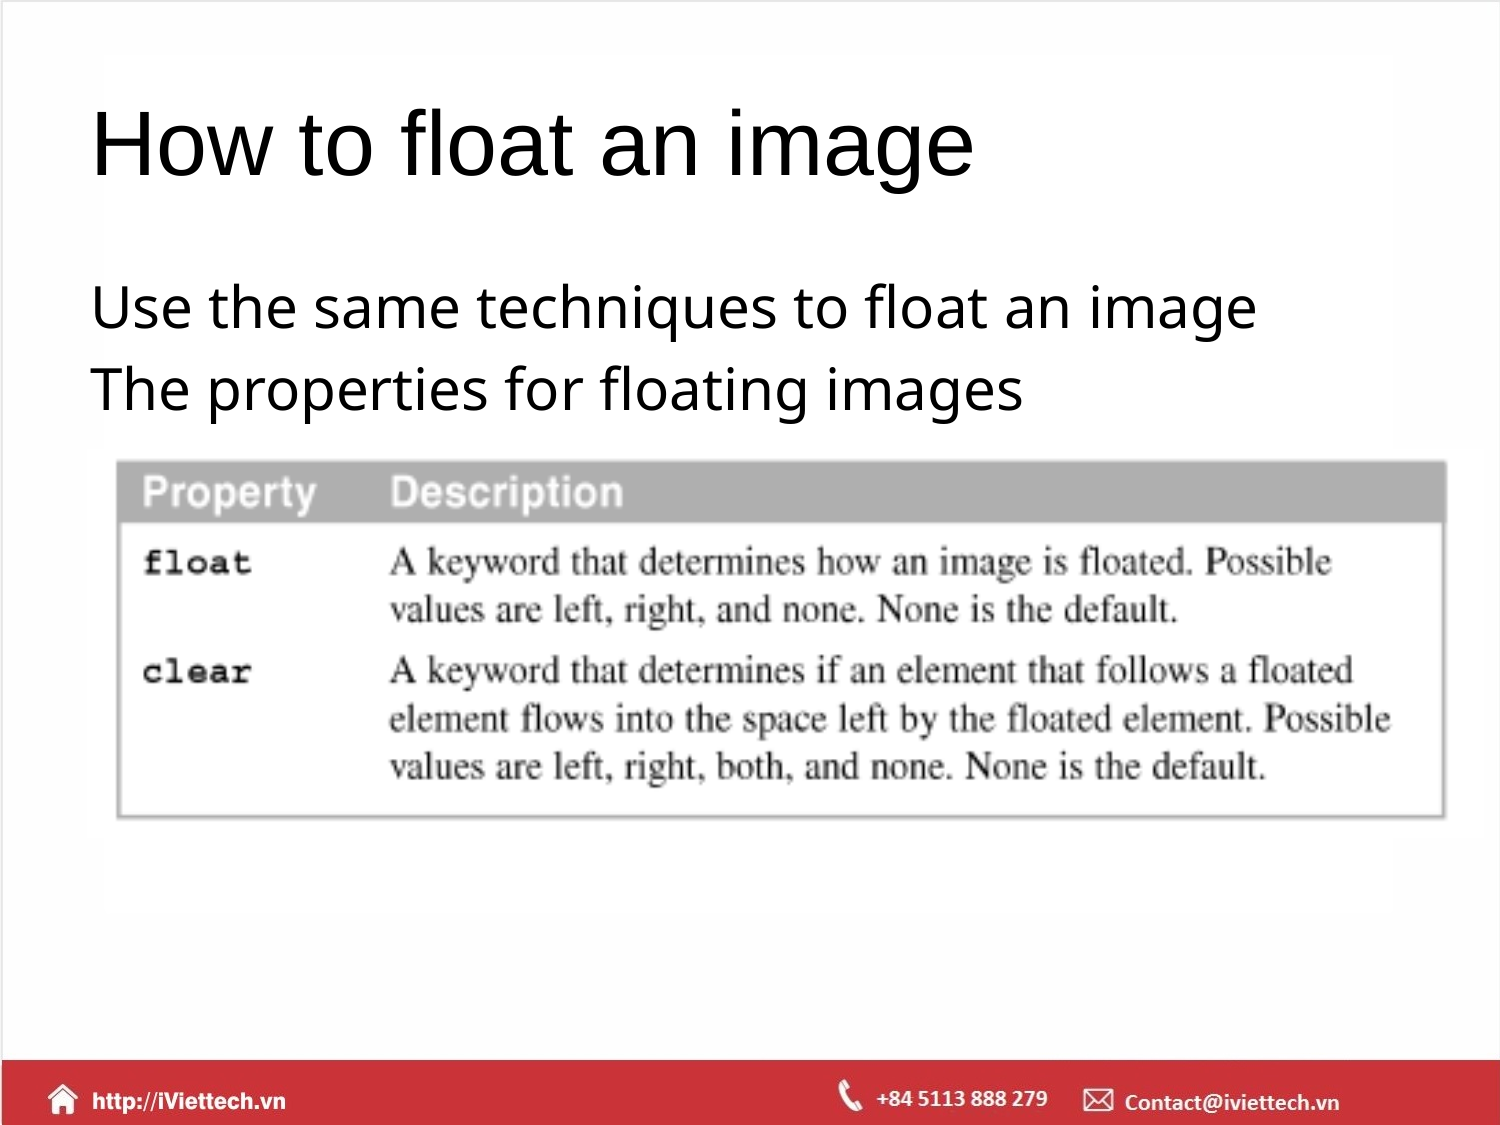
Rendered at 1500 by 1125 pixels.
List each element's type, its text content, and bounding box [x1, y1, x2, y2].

list Use the same techniques to float an image The properties for floating images [74, 262, 1426, 1006]
picture [0, 0, 1500, 1125]
title How to float an image [74, 44, 1426, 233]
